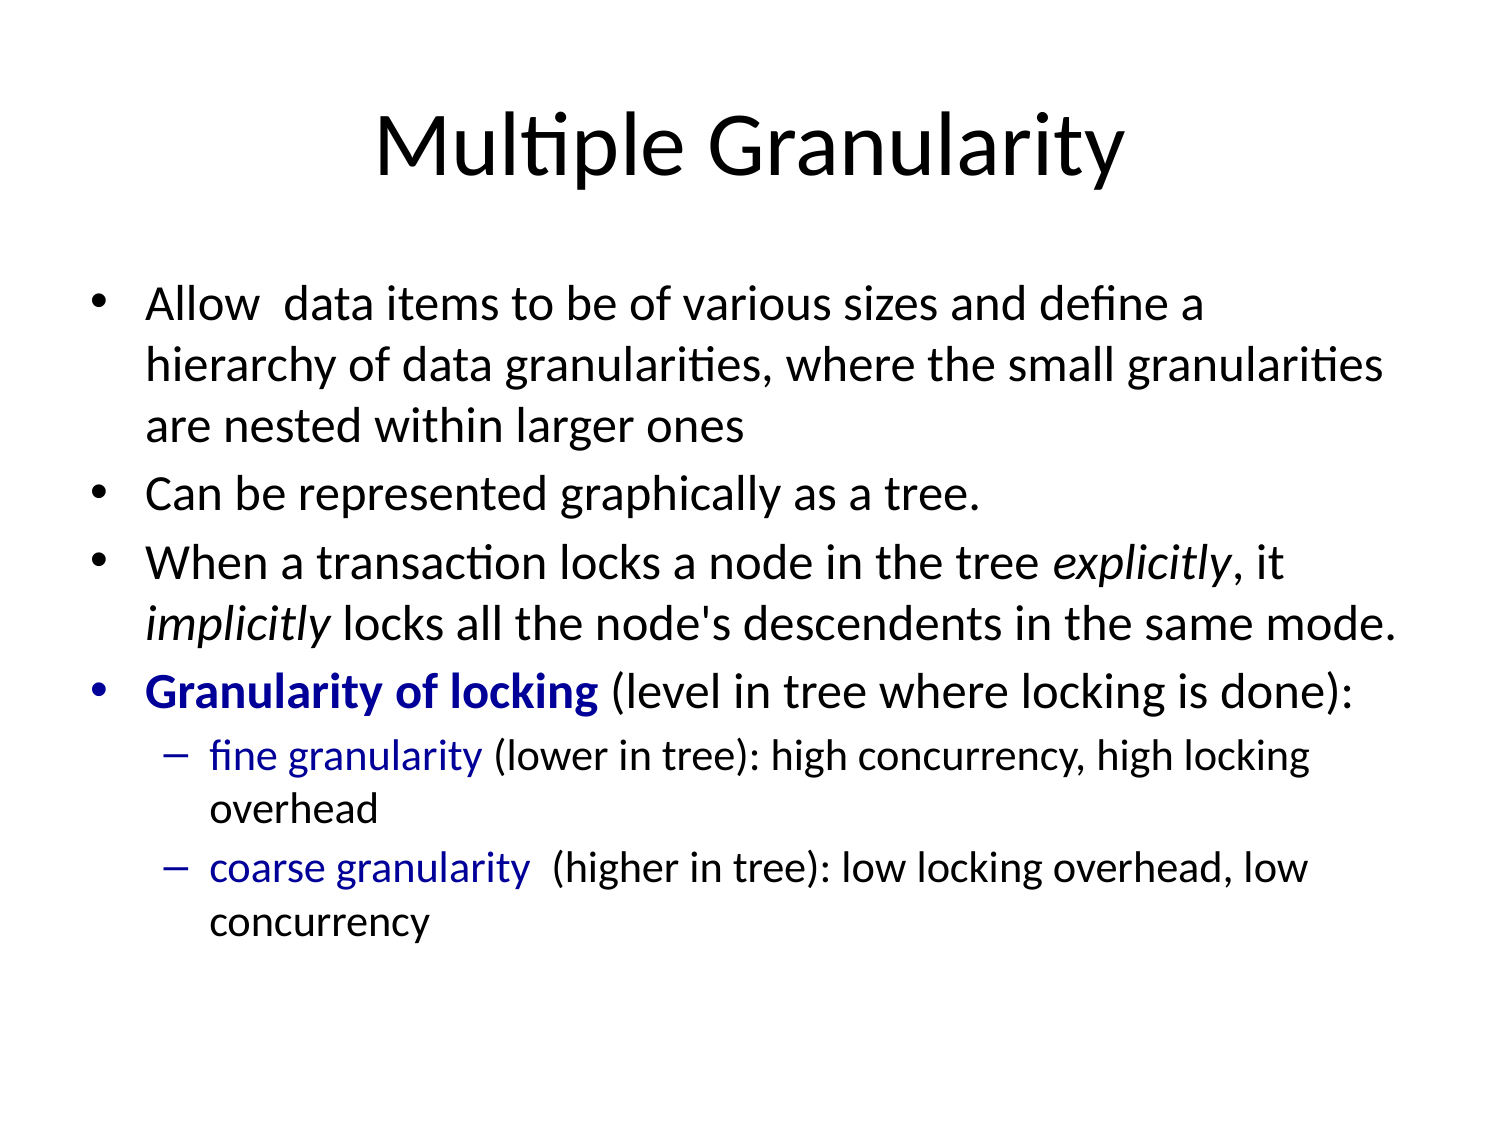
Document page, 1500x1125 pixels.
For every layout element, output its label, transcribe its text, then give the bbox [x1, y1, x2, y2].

title Multiple Granularity [75, 45, 1425, 233]
list Allow data items to be of various sizes and define a hierarchy of data granularities, where the small granularities are nested within larger ones Can be represented graphically as a tree. When a transaction locks a node in the tree explicitly, it implicitly locks all the node's descendents in the same mode. Granularity of locking (level in tree where locking is done): fine granularity (lower in tree): high concurrency, high locking overhead coarse granularity (higher in tree): low locking overhead, low concurrency [75, 262, 1425, 1005]
